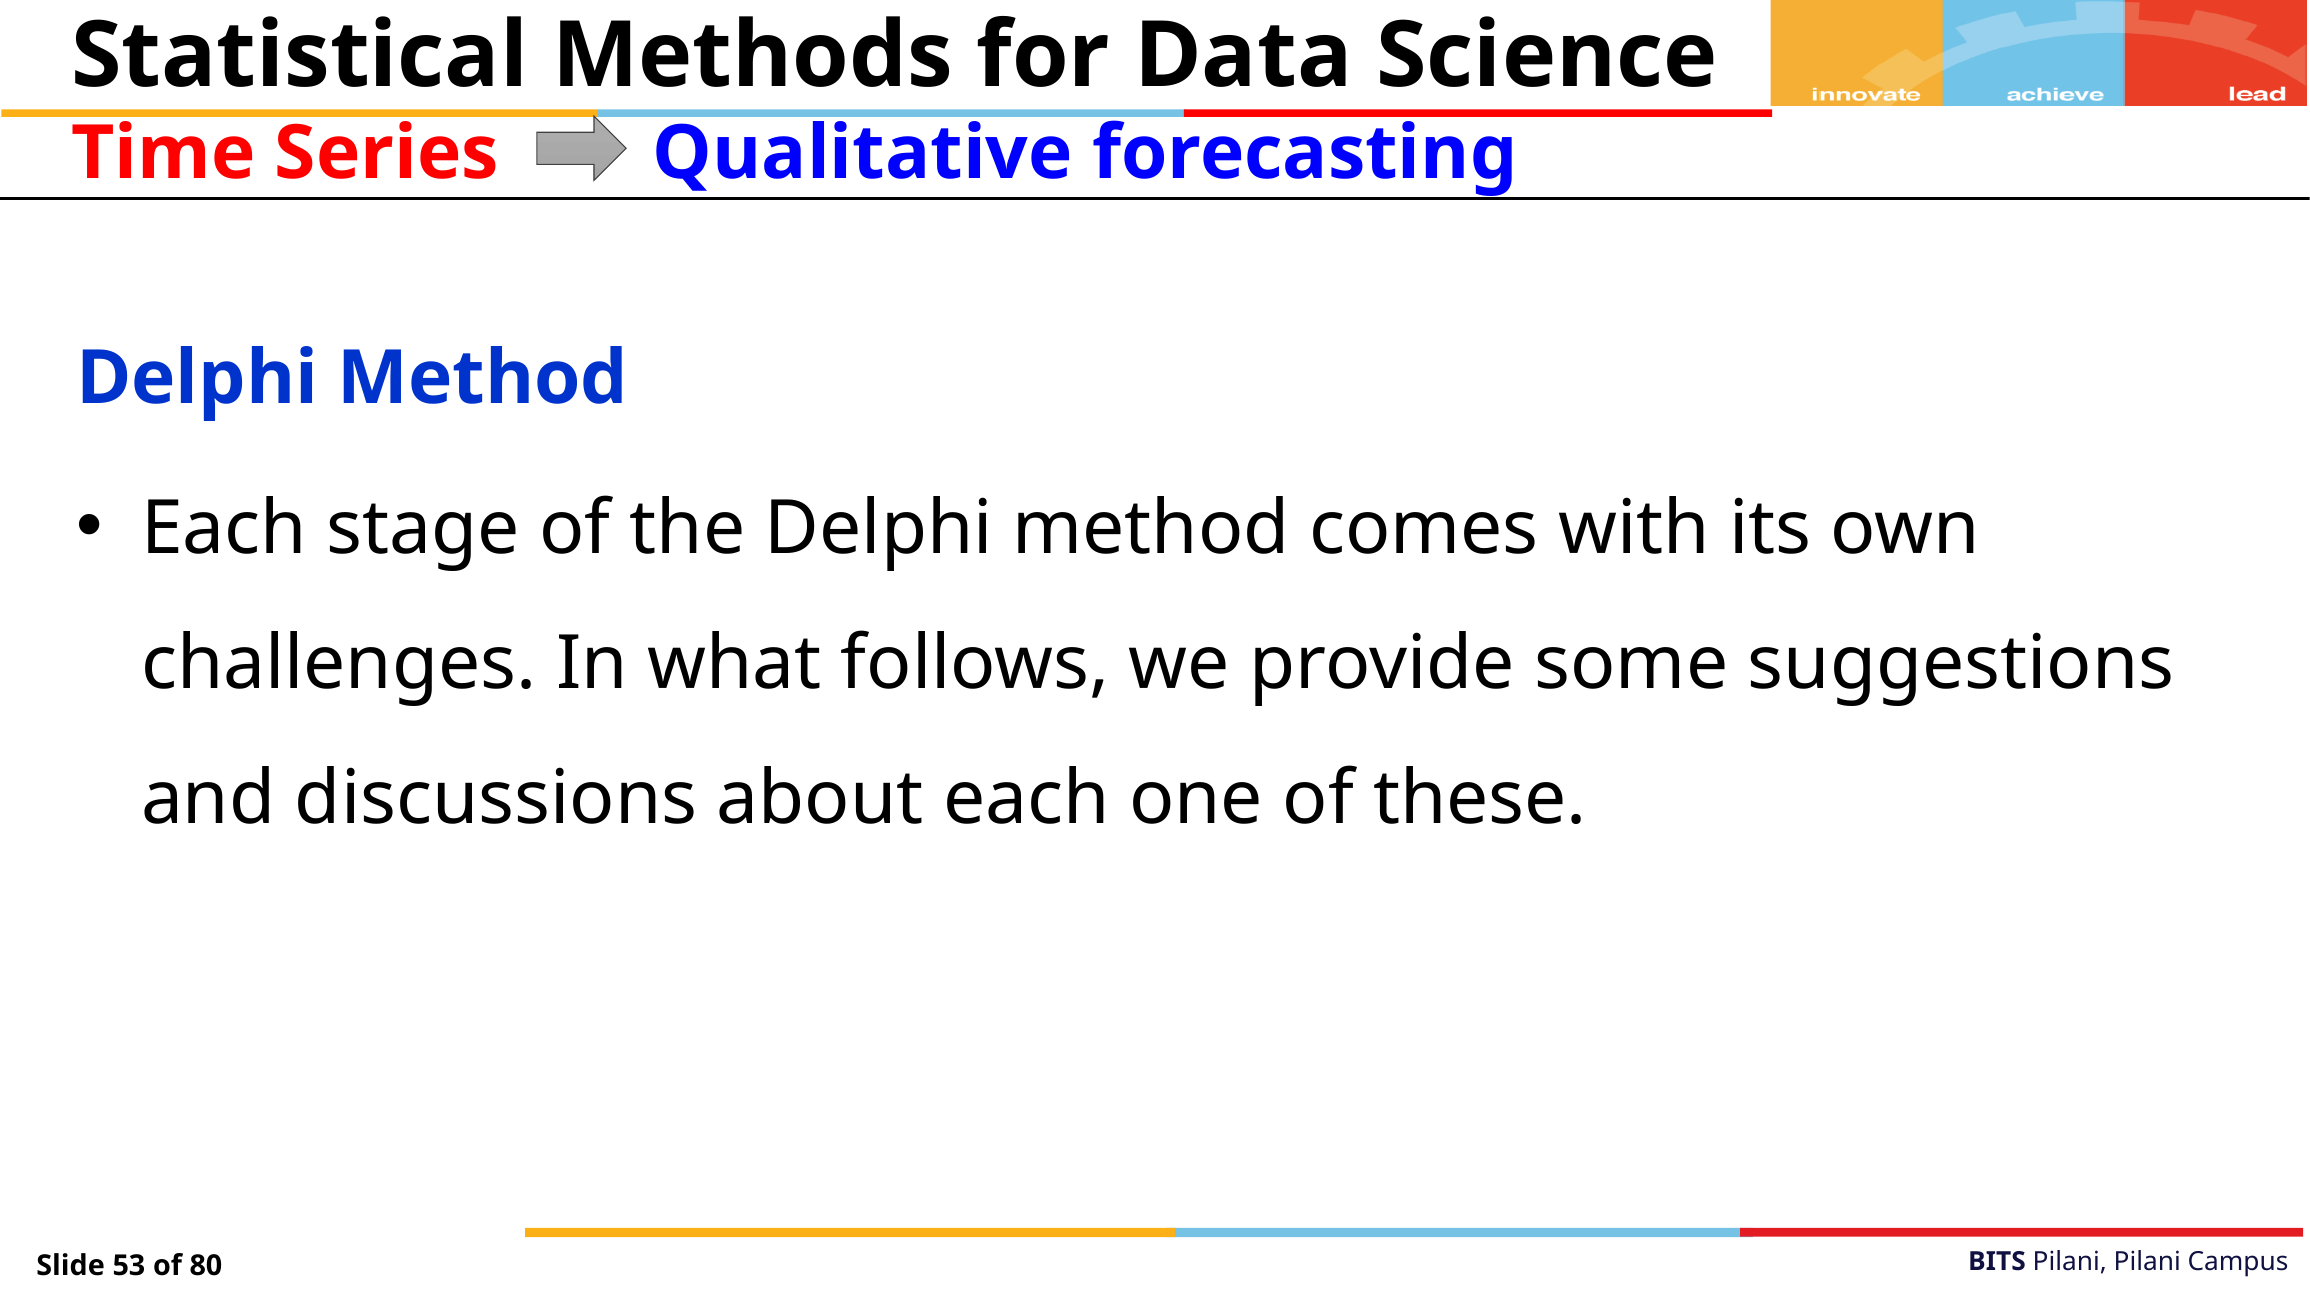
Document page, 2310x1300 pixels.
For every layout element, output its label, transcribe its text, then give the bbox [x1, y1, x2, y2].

text_box Delphi Method Each stage of the Delphi method comes with its own challenges. In what follows, we provide some suggestions and discussions about each one of these. [61, 276, 2199, 877]
text_box Qualitative forecasting [638, 95, 2259, 195]
picture [1956, 0, 2307, 106]
text_box Time Series [56, 103, 549, 195]
text_box Statistical Methods for Data Science [56, 0, 1956, 103]
text_box [536, 114, 627, 182]
